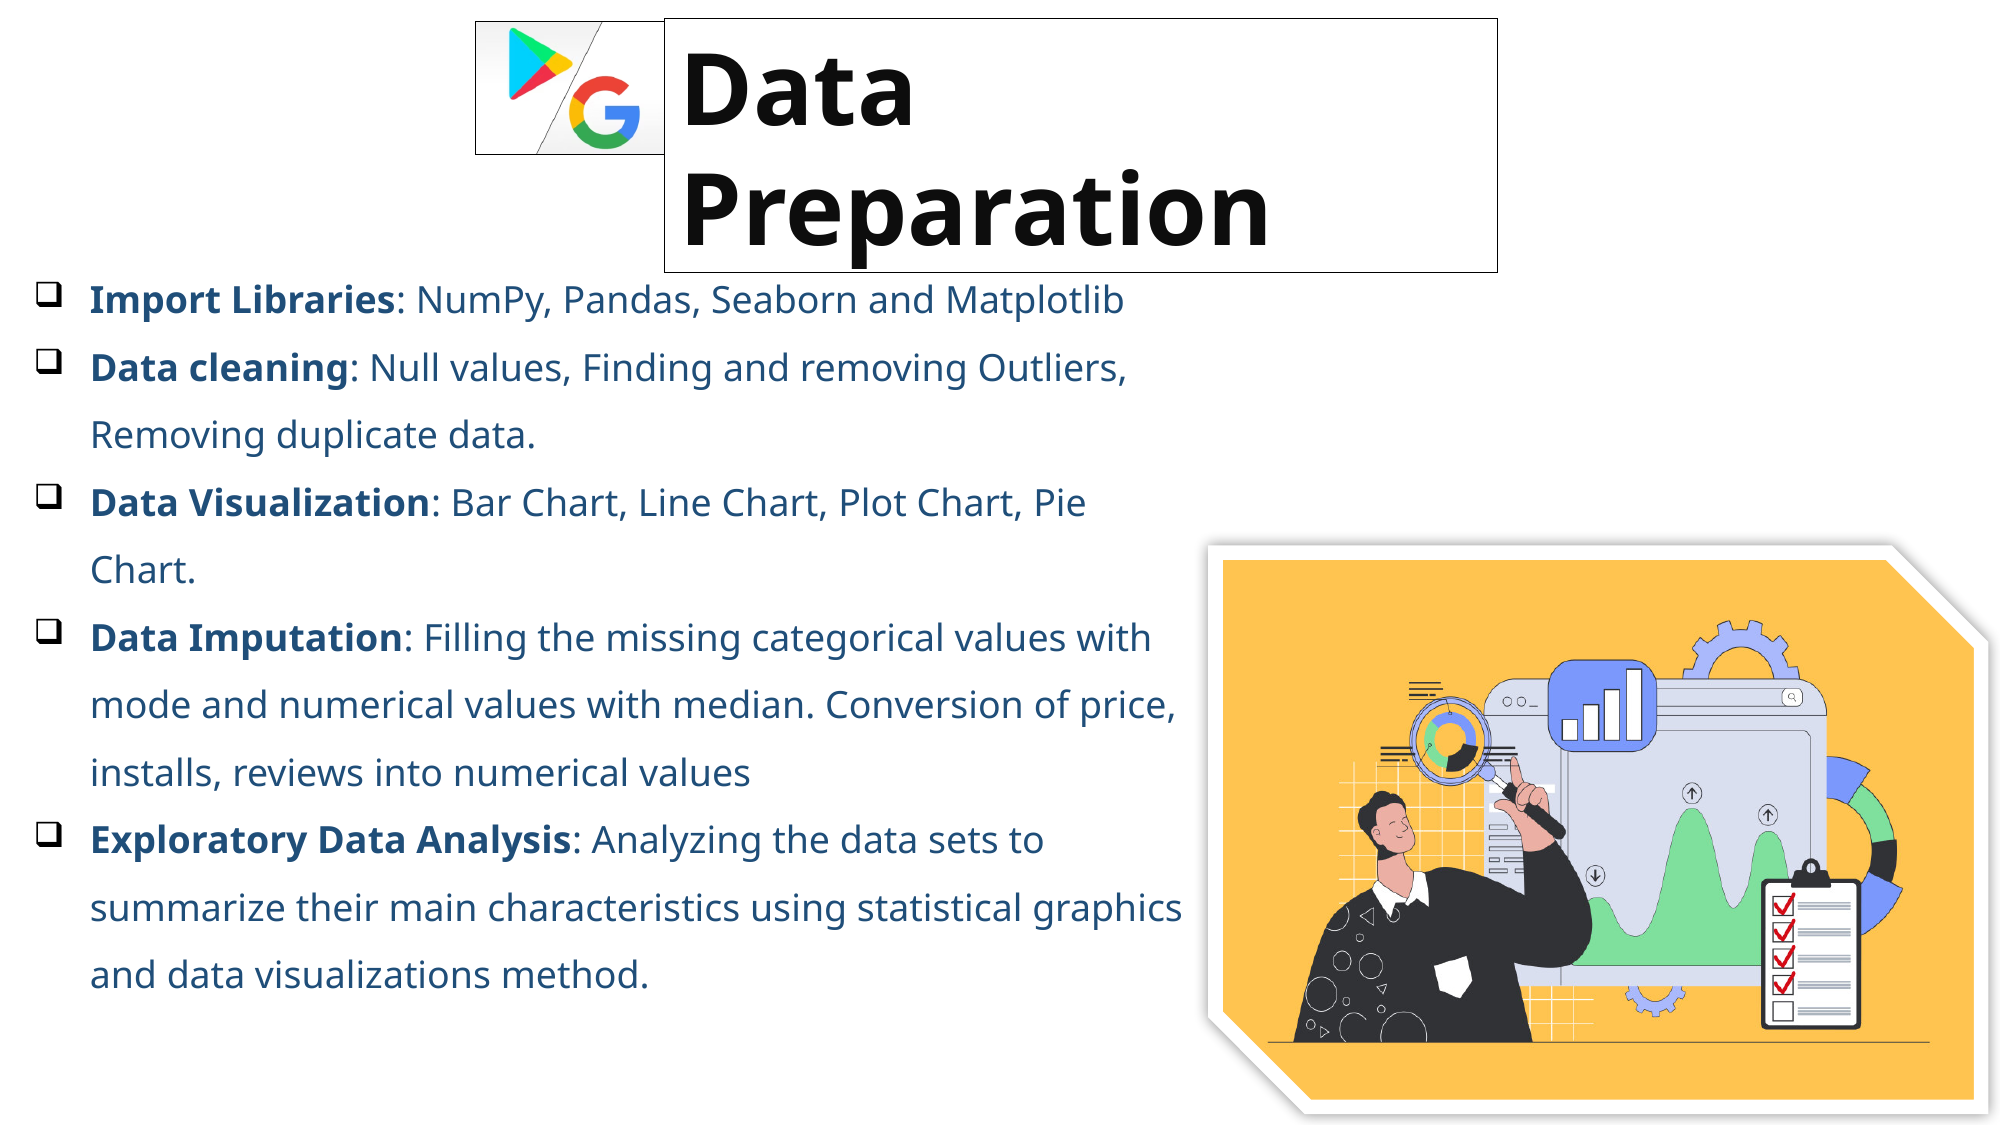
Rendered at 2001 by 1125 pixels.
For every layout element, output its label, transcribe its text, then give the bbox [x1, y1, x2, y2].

text_box Data Preparation [664, 18, 1498, 273]
picture [475, 20, 665, 155]
picture [1215, 552, 1982, 1107]
text_box Import Libraries: NumPy, Pandas, Seaborn and Matplotlib Data cleaning: Null values, Finding and removing Outliers, Removing duplicate data. Data Visualization: Bar Chart, Line Chart, Plot Chart, Pie Chart. Data Imputation: Filling the missing categorical values with mode and numerical values with median. Conversion of price, installs, reviews into numerical values Exploratory Data Analysis: Analyzing the data sets to summarize their main characteristics using statistical graphics and data visualizations method. [18, 246, 1216, 1049]
